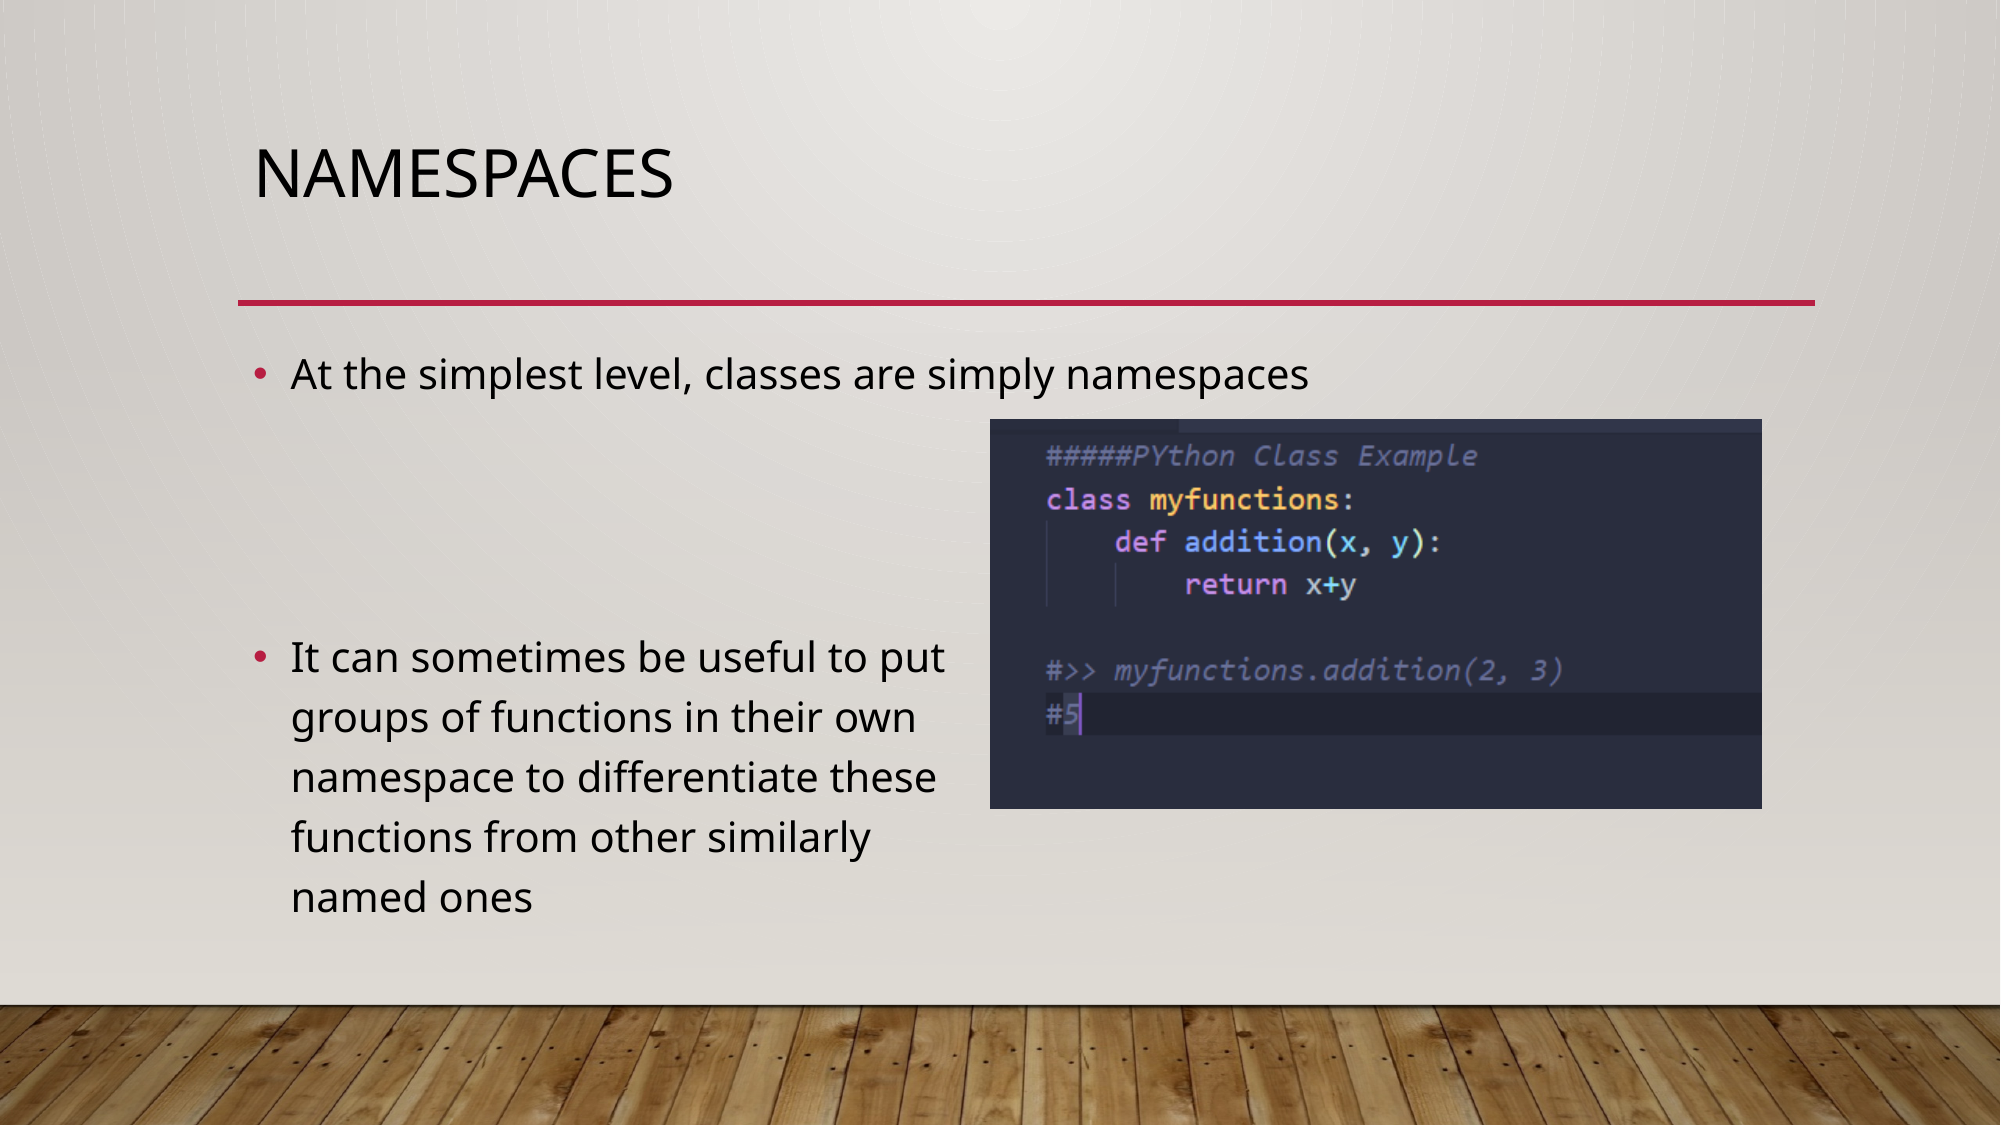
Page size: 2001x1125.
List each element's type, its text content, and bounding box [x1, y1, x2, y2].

picture [989, 418, 1762, 809]
picture [0, 1005, 2000, 1125]
title Namespaces [238, 131, 1814, 305]
list At the simplest level, classes are simply namespaces [238, 330, 1814, 452]
text_box It can sometimes be useful to put groups of functions in their own namespace to differentiate these functions from other similarly named ones [238, 613, 968, 735]
